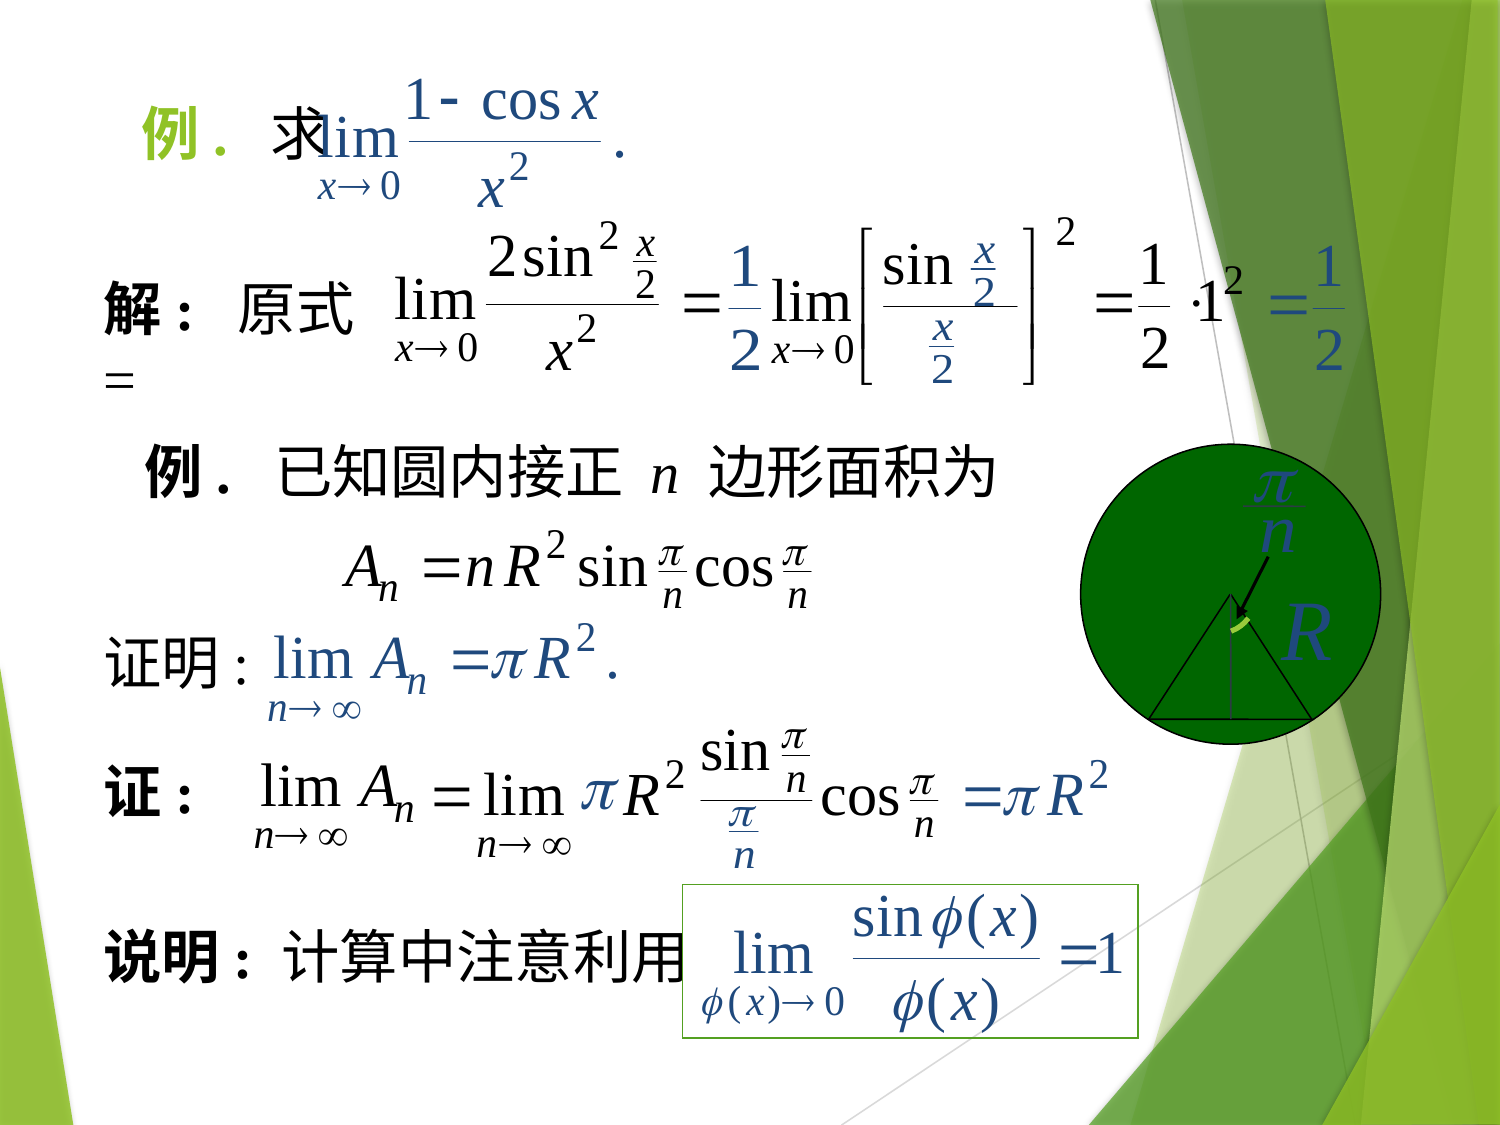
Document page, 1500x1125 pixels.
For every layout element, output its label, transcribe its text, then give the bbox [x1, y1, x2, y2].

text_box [682, 884, 1138, 1038]
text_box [955, 749, 1113, 834]
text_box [336, 520, 816, 613]
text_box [580, 774, 626, 815]
text_box 解: 原式 = [88, 264, 426, 420]
text_box 证: [88, 748, 264, 833]
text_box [1260, 234, 1350, 376]
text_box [263, 612, 621, 727]
text_box 例. 已知圆内接正 n 边形面积为 [129, 427, 1043, 513]
title 例. 求 [126, 90, 307, 190]
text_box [724, 786, 763, 874]
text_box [674, 207, 1080, 388]
text_box 证明: [88, 619, 258, 704]
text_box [424, 709, 943, 880]
text_box 说明: 计算中注意利用 [88, 912, 678, 998]
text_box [311, 68, 626, 213]
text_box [1080, 443, 1382, 745]
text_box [1086, 232, 1247, 374]
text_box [389, 211, 663, 376]
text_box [249, 753, 418, 855]
